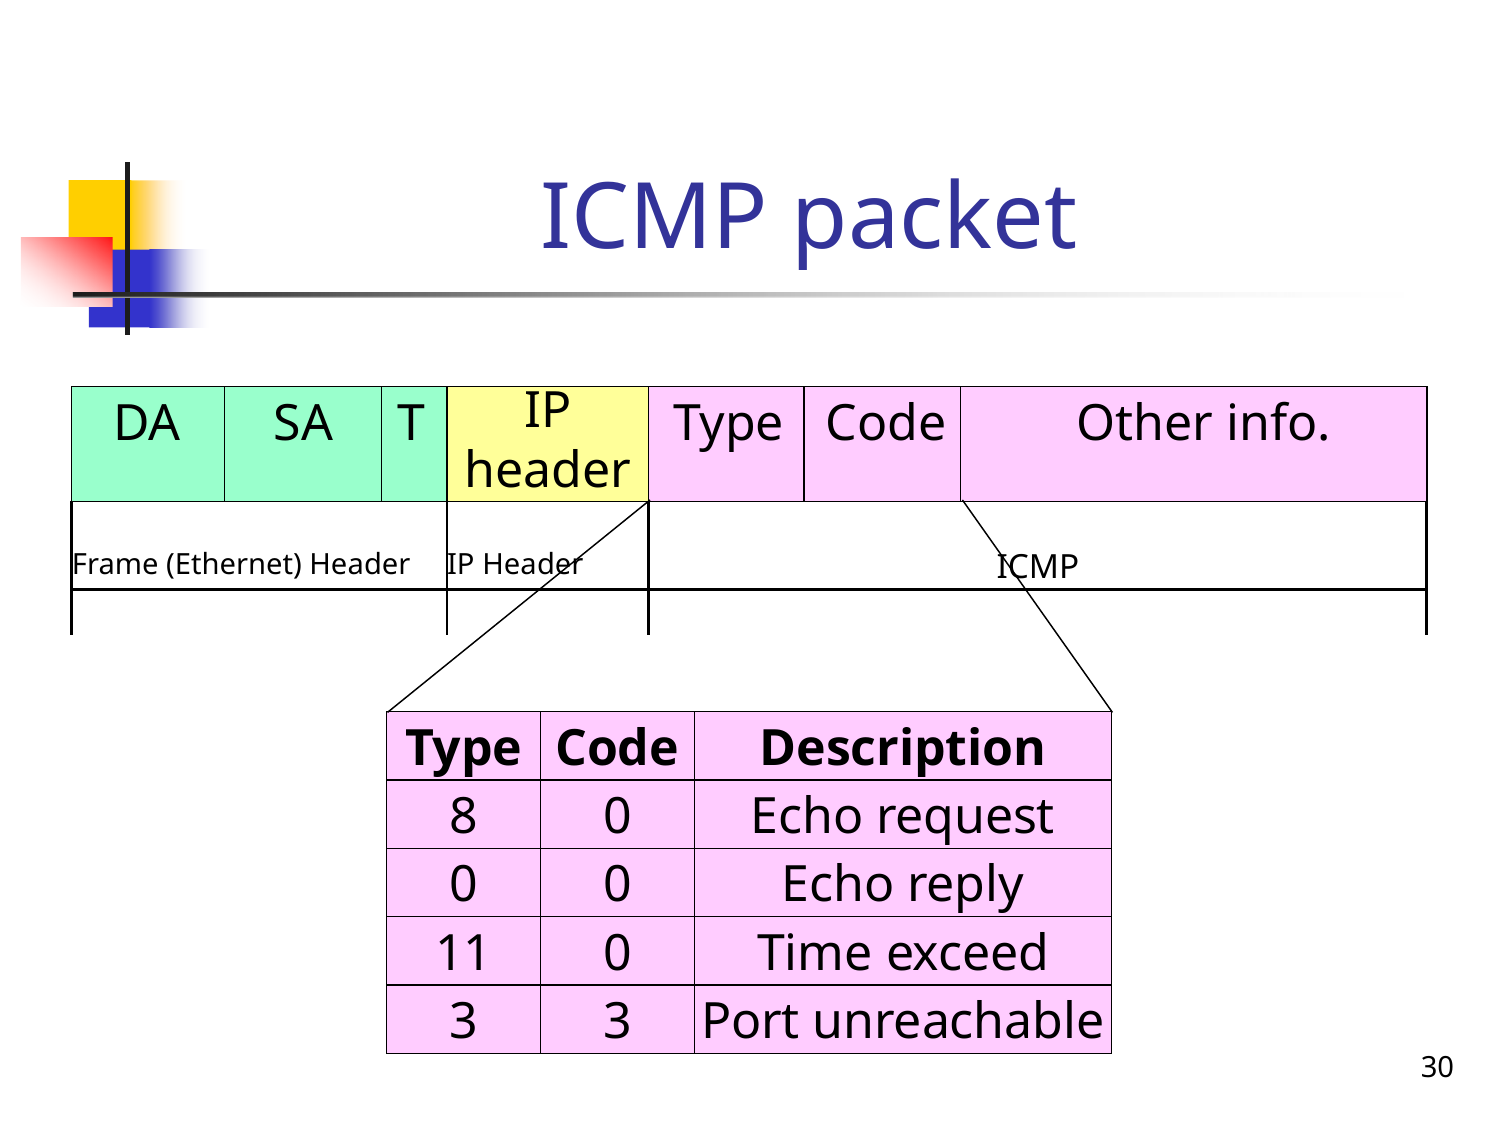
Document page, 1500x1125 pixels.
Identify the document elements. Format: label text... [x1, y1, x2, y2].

table_cell [73, 591, 446, 635]
picture [20, 237, 1423, 328]
title ICMP packet [85, 156, 1415, 267]
table_cell Port unreachable [695, 986, 1111, 1053]
table_cell 0 [541, 917, 694, 984]
table_cell ICMP [965, 502, 1425, 588]
table_cell [485, 591, 647, 635]
table_cell 11 [387, 917, 540, 984]
table_cell ICMP [650, 502, 1023, 588]
table_cell IP Header [448, 502, 646, 588]
table_cell 0 [541, 849, 694, 916]
table_cell Echo request [695, 781, 1111, 848]
table_cell 8 [387, 781, 540, 848]
table_cell 3 [387, 986, 540, 1053]
table_cell 0 [387, 849, 540, 916]
table_header Type [387, 712, 540, 779]
table_cell 3 [541, 986, 694, 1053]
table_cell IP Header [543, 504, 647, 588]
table_cell [448, 591, 536, 635]
table_cell [650, 591, 1057, 635]
table_header Code [805, 387, 960, 501]
table_header Code [541, 712, 694, 779]
table_header SA [225, 387, 381, 501]
table_header Other info. [961, 387, 1426, 501]
table_header Description [695, 712, 1111, 779]
table_header T [382, 387, 446, 501]
table_cell 0 [541, 781, 694, 848]
table_header IP header [448, 387, 648, 501]
table_cell Time exceed [695, 917, 1111, 984]
table_cell Echo reply [695, 849, 1111, 916]
table_cell Frame (Ethernet) Header [73, 502, 446, 588]
table_cell [1028, 591, 1425, 635]
slide_number 30 [1386, 1056, 1457, 1091]
table_header DA [72, 387, 224, 501]
table_header Type [649, 387, 803, 501]
